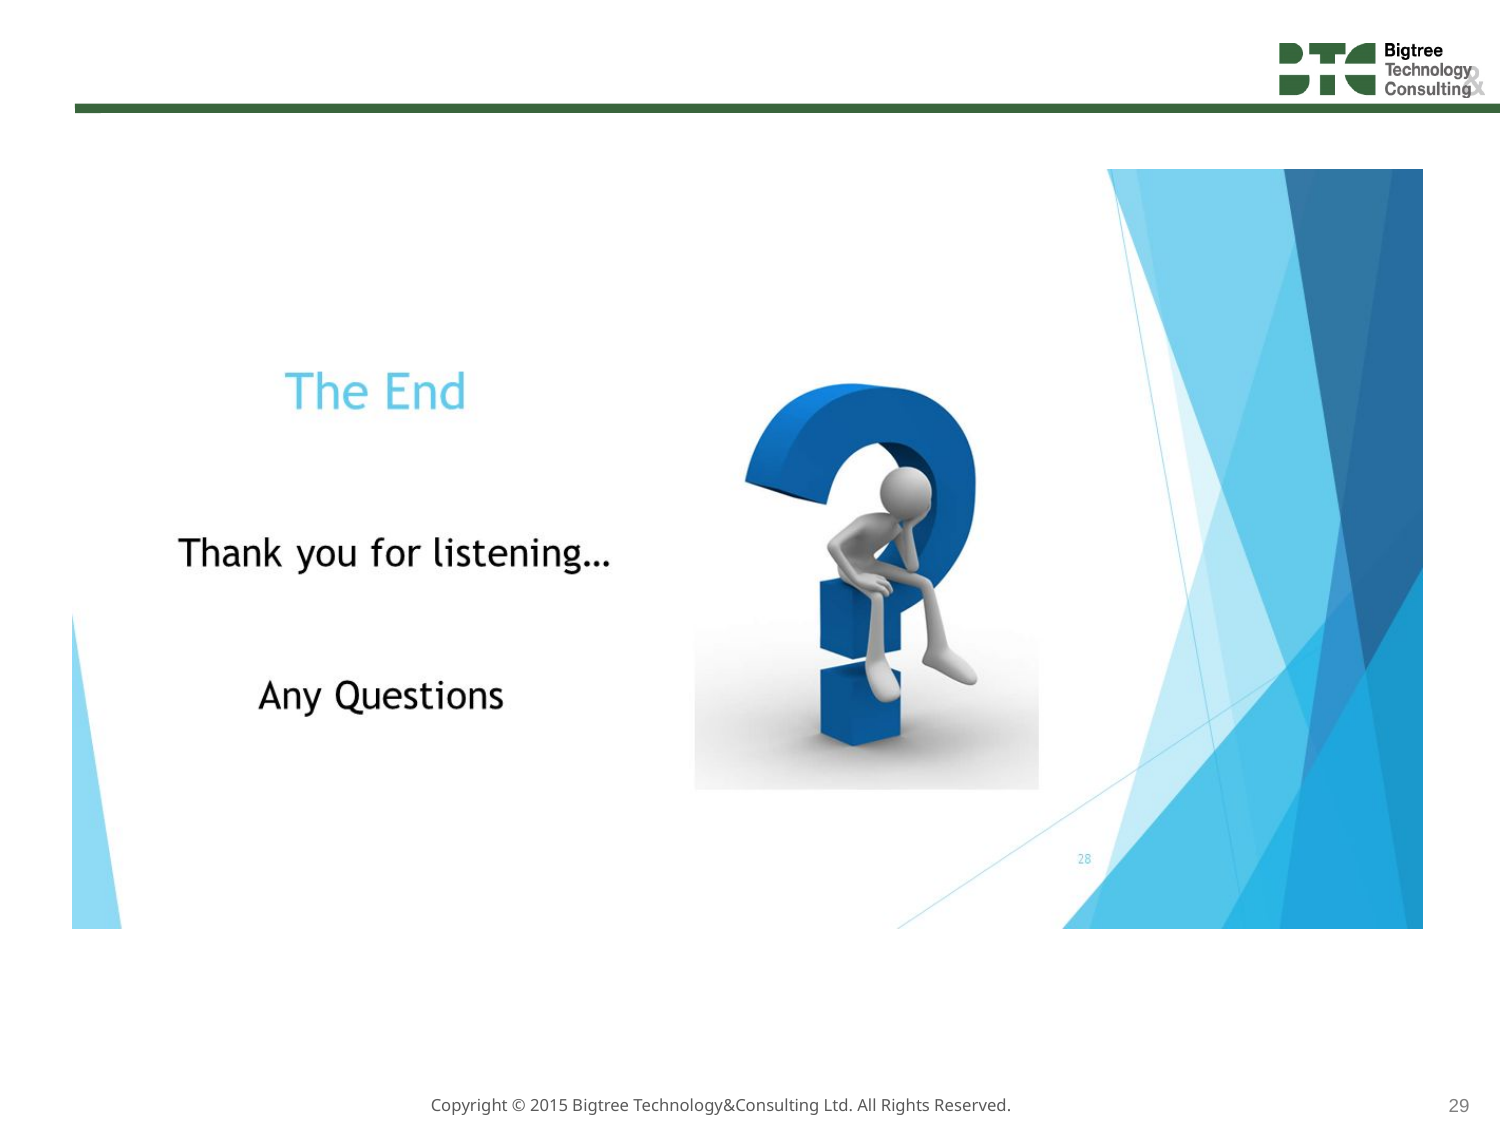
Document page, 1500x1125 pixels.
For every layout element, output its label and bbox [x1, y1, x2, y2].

picture [72, 169, 1423, 929]
picture [1279, 43, 1485, 98]
